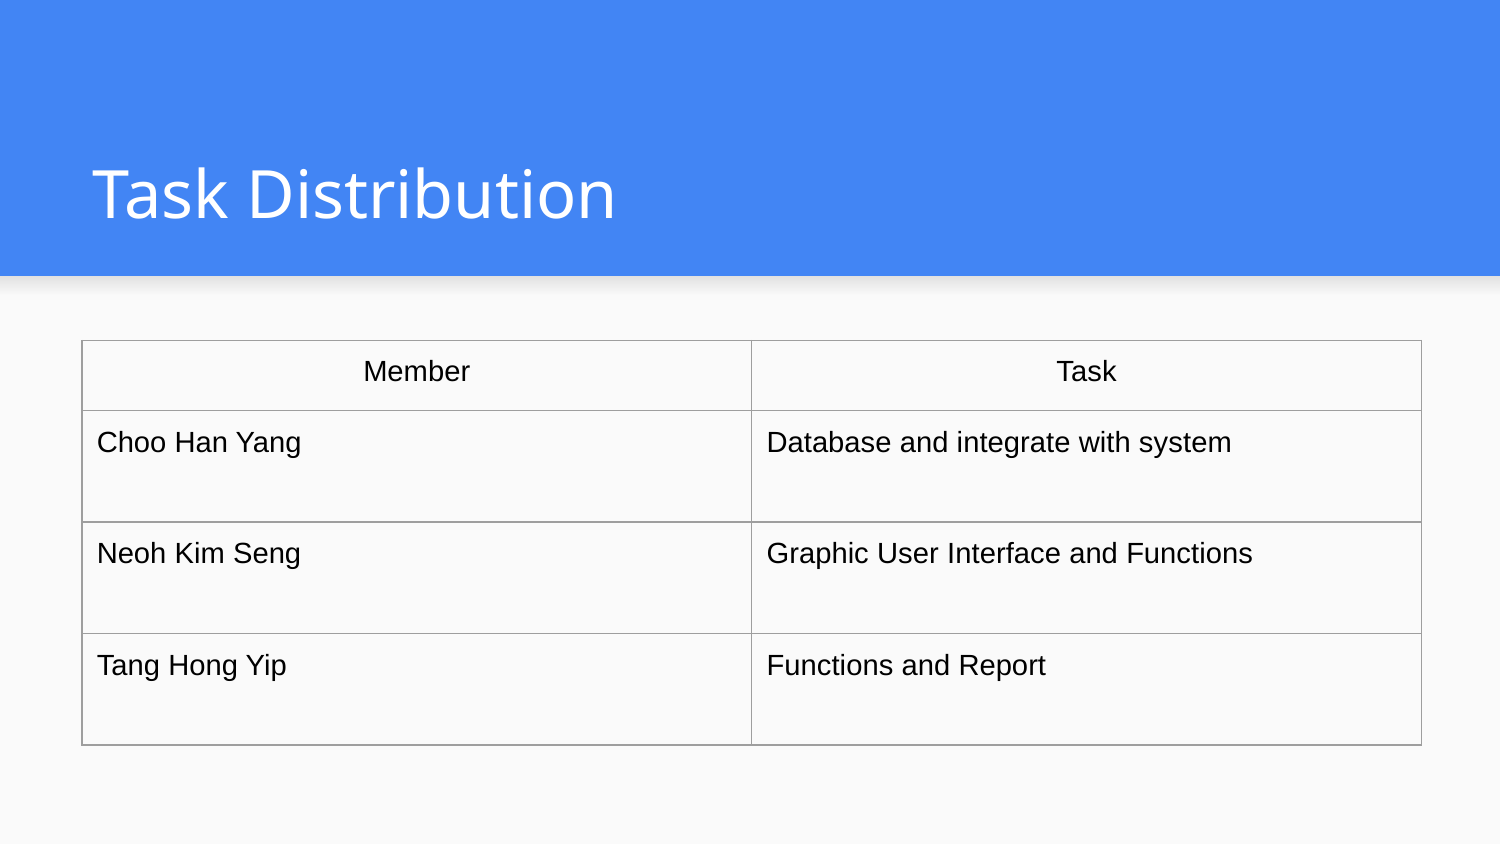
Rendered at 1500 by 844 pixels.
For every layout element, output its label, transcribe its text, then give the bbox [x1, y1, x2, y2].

table_cell Neoh Kim Seng [83, 523, 751, 633]
table_header Member [83, 341, 751, 410]
table_cell Tang Hong Yip [83, 634, 751, 744]
table_header Task [752, 341, 1421, 410]
table_cell Graphic User Interface and Functions [752, 523, 1421, 633]
title Task Distribution [77, 121, 1427, 248]
table_cell Functions and Report [752, 634, 1421, 744]
table_cell Database and integrate with system [752, 411, 1421, 521]
table_cell Choo Han Yang [83, 411, 751, 521]
